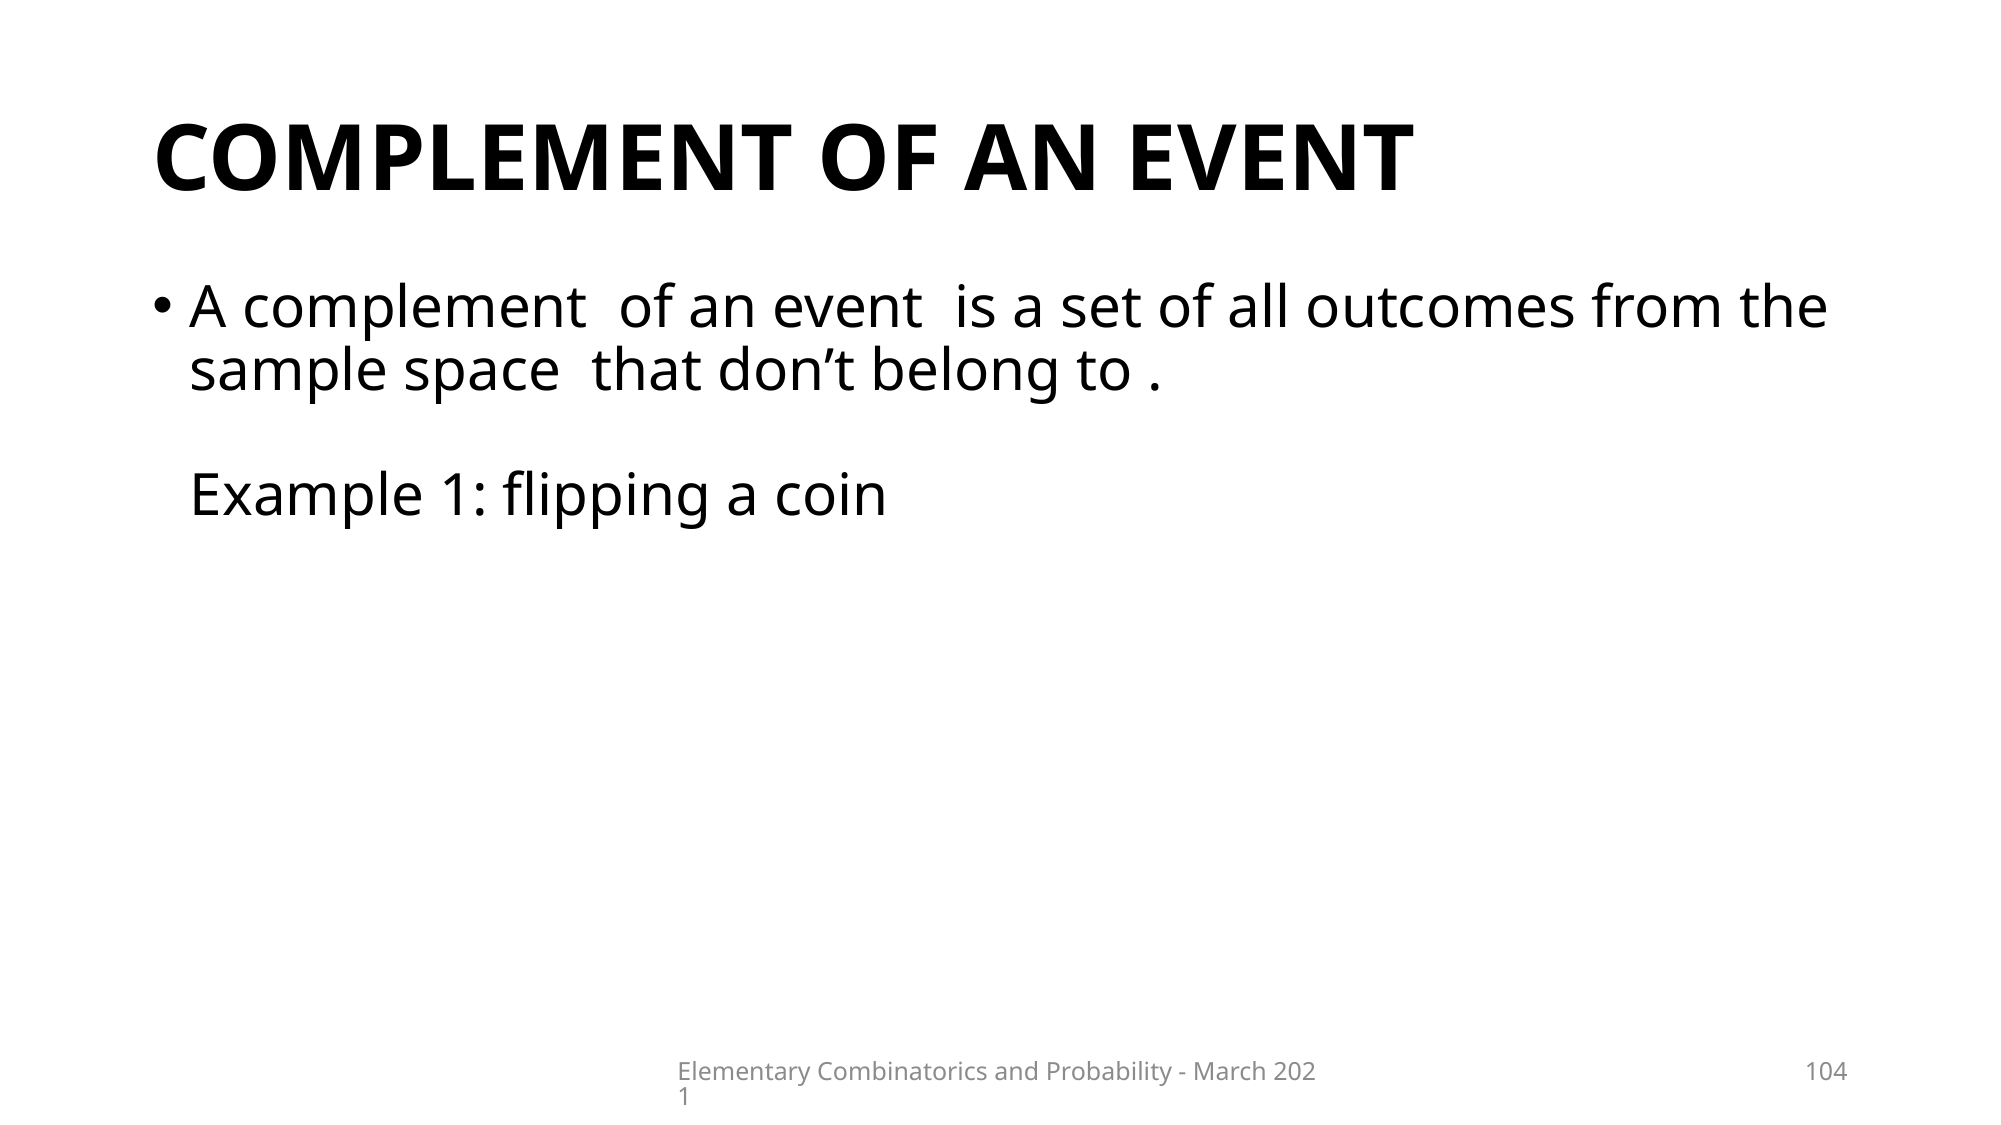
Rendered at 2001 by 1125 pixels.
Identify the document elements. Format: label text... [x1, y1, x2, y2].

footer Elementary Combinatorics and Probability - March 2021 [662, 1042, 1338, 1103]
slide_number 104 [1412, 1042, 1863, 1103]
title Complement of an event [137, 52, 1863, 270]
